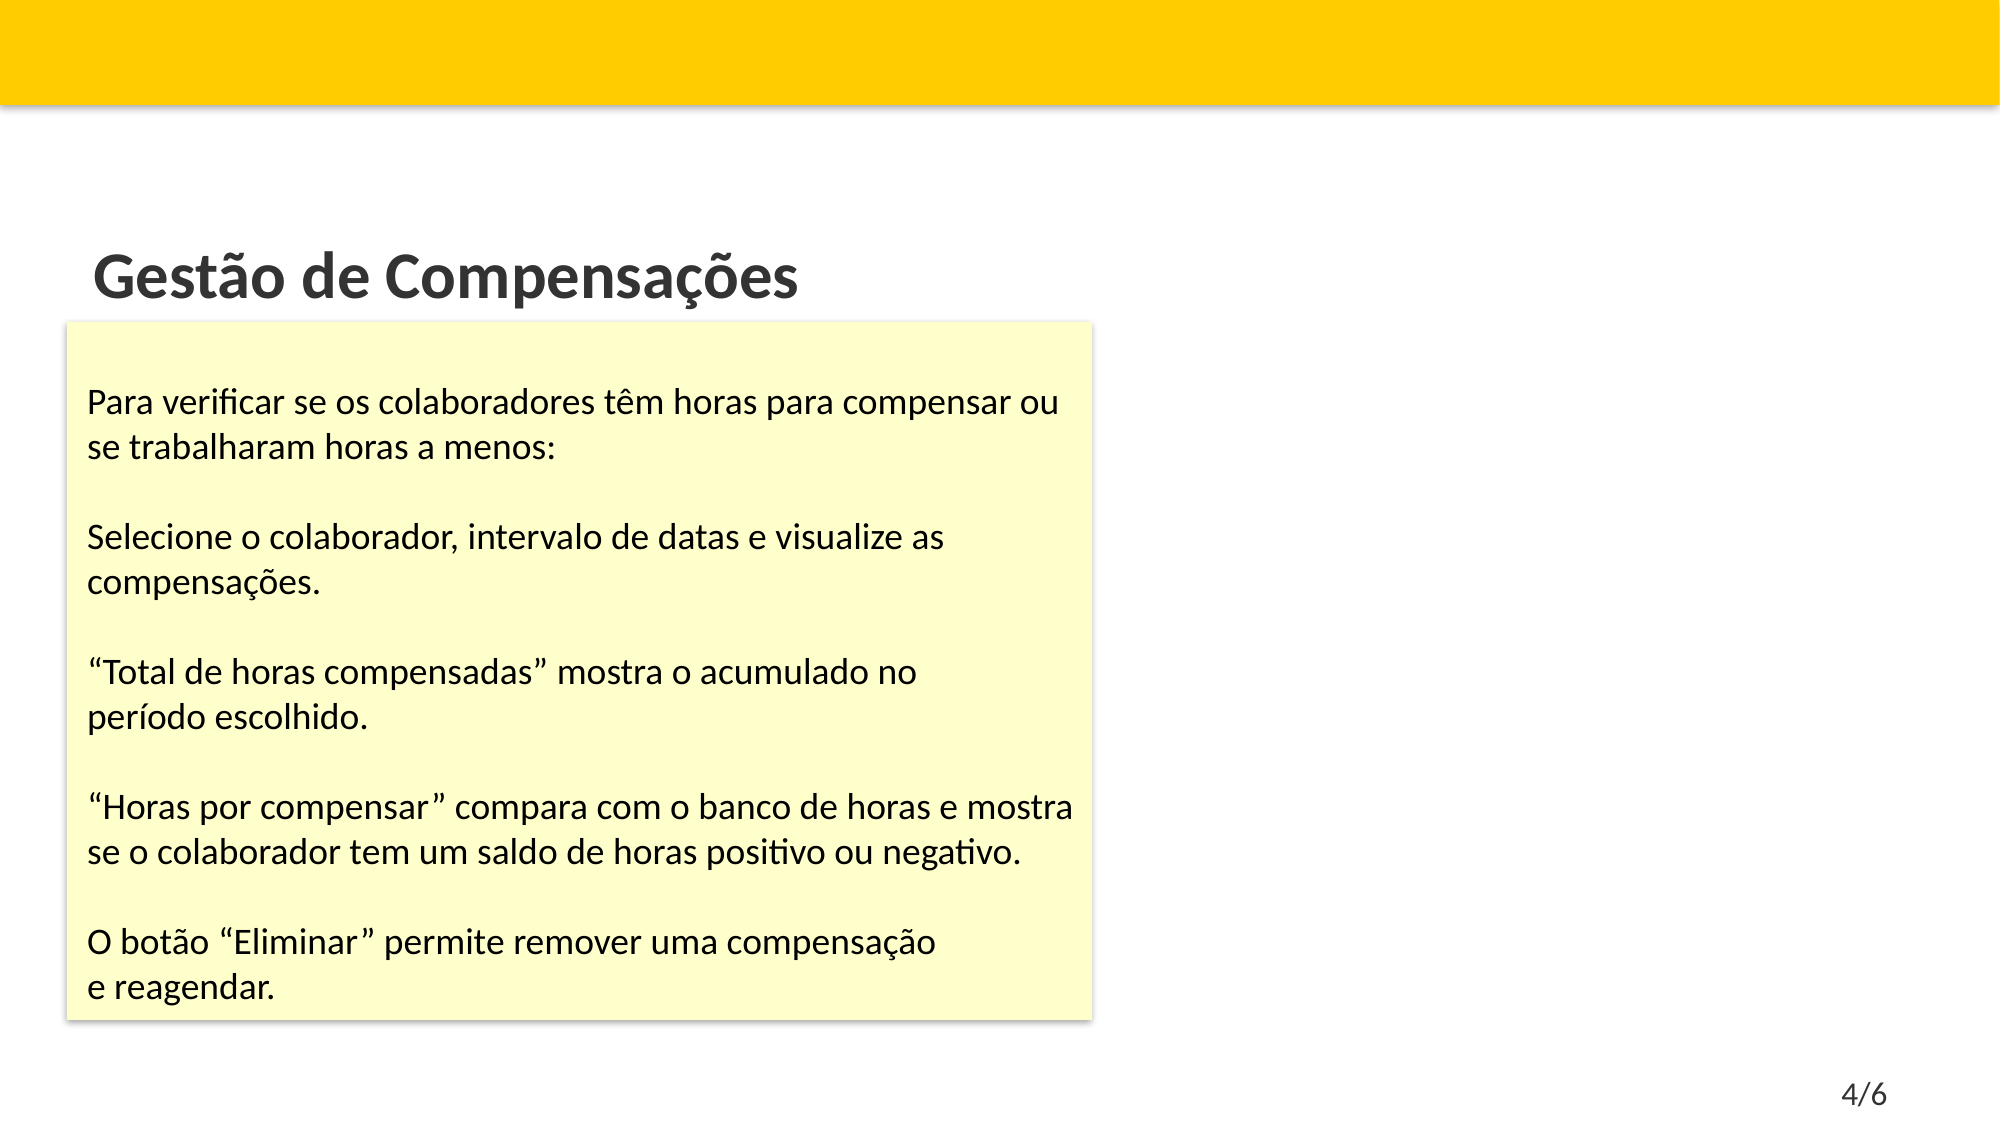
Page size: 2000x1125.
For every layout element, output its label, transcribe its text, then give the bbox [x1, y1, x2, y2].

text_box 4/6 [1826, 1019, 1903, 1120]
text_box Gestão de Compensações [78, 179, 815, 320]
text_box [0, 0, 2000, 106]
text_box [66, 321, 1093, 1021]
text_box Para verificar se os colaboradores têm horas para compensar ou se trabalharam horas a menos: Selecione o colaborador, intervalo de datas e visualize as compensações. “Total de horas compensadas” mostra o acumulado no período escolhido. “Horas por compensar” compara com o banco de horas e mostra se o colaborador tem um saldo de horas positivo ou negativo. O botão “Eliminar” permite remover uma compensação e reagendar. [72, 324, 1090, 1015]
